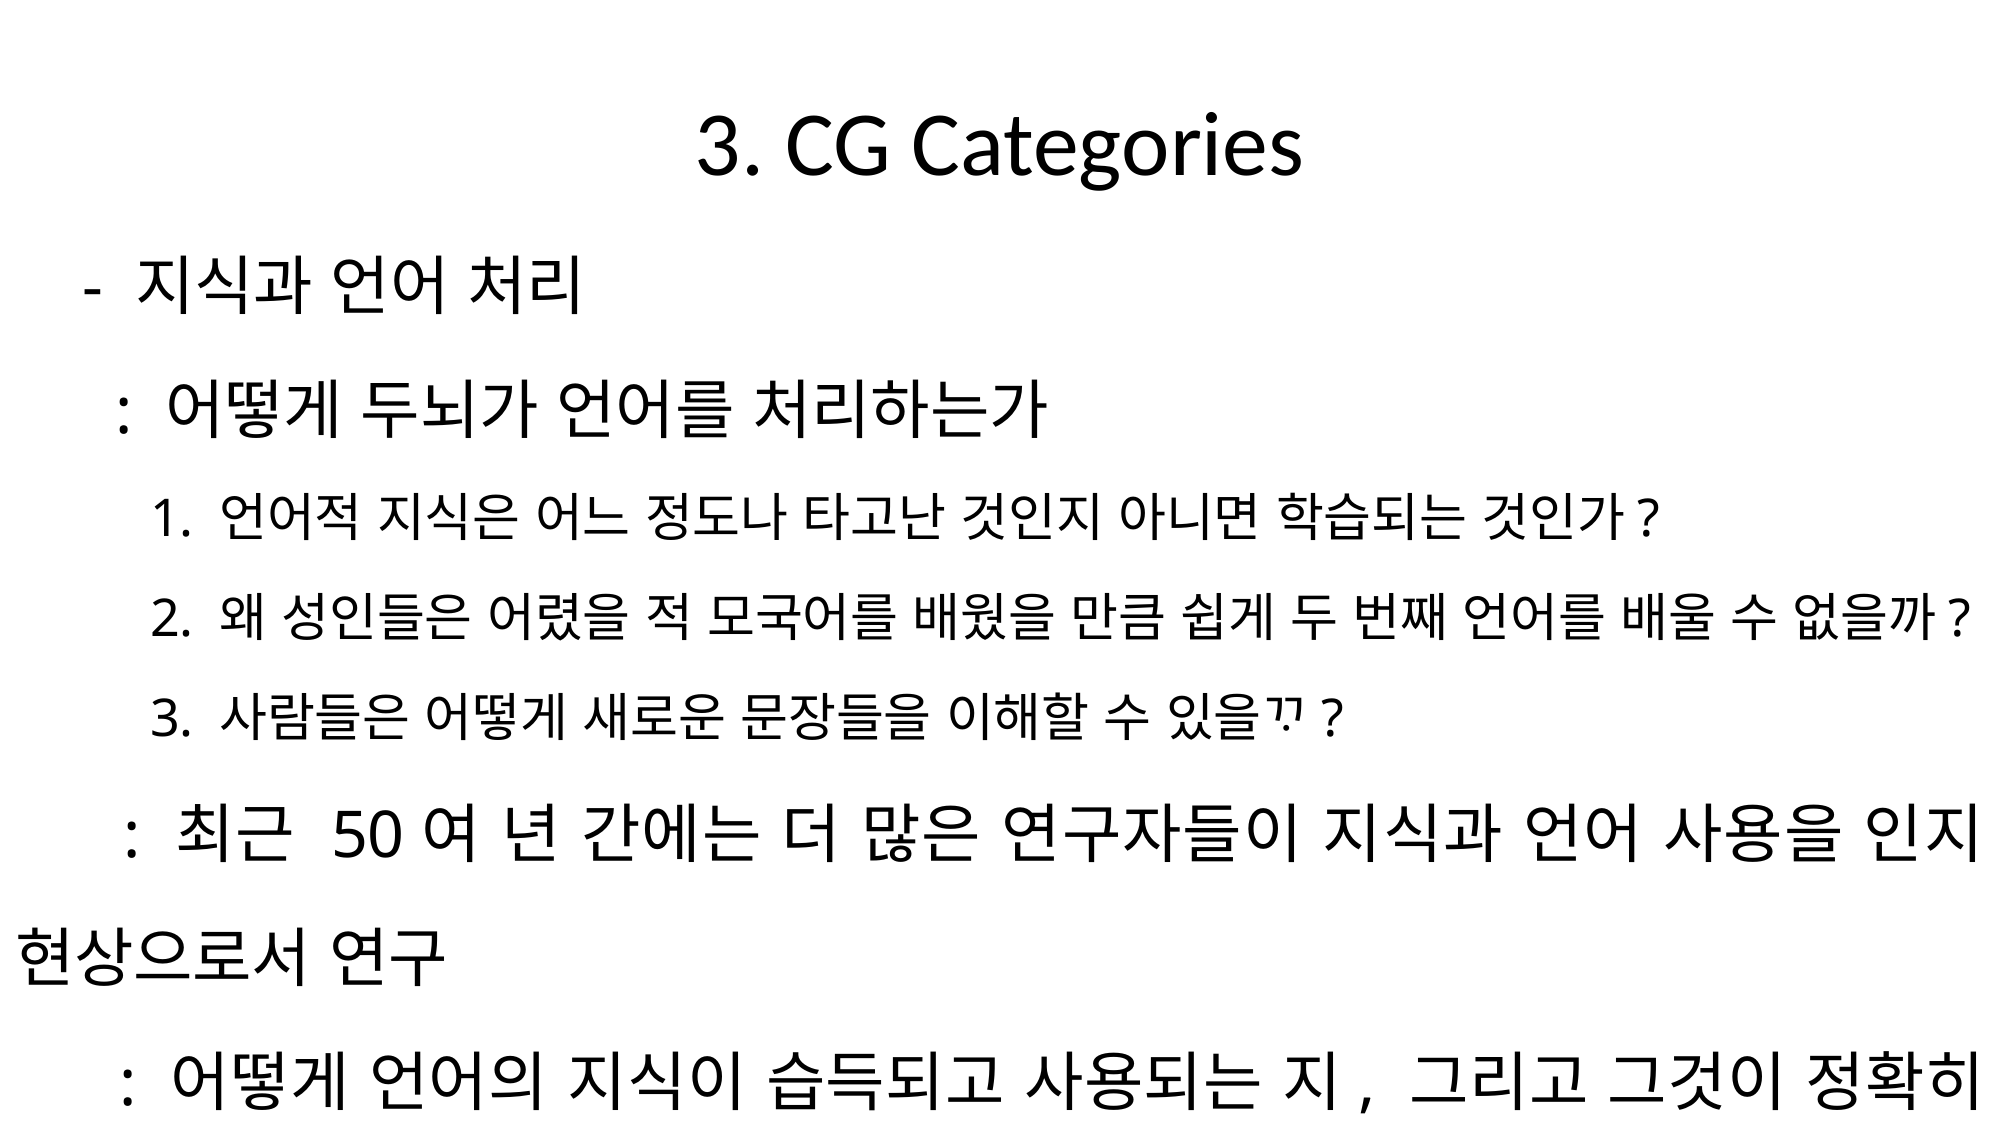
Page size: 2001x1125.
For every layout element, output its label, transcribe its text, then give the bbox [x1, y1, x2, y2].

list - 지식과 언어 처리 : 어떻게 두뇌가 언어를 처리하는가 1. 언어적 지식은 어느 정도나 타고난 것인지 아니면 학습되는 것인가? 2. 왜 성인들은 어렸을 적 모국어를 배웠을 만큼 쉽게 두 번째 언어를 배울 수 없을까? 3. 사람들은 어떻게 새로운 문장들을 이해할 수 있을ᄁᆞ? : 최근 50여 년 간에는 더 많은 연구자들이 지식과 언어 사용을 인지 현상으로서 연구 : 어떻게 언어의 지식이 습득되고 사용되는 지, 그리고 그것이 정확히 어떻게 구성되는 지 등을 주된 문제로 다룸 [0, 191, 2000, 934]
title 3. CG Categories [99, 45, 1900, 191]
